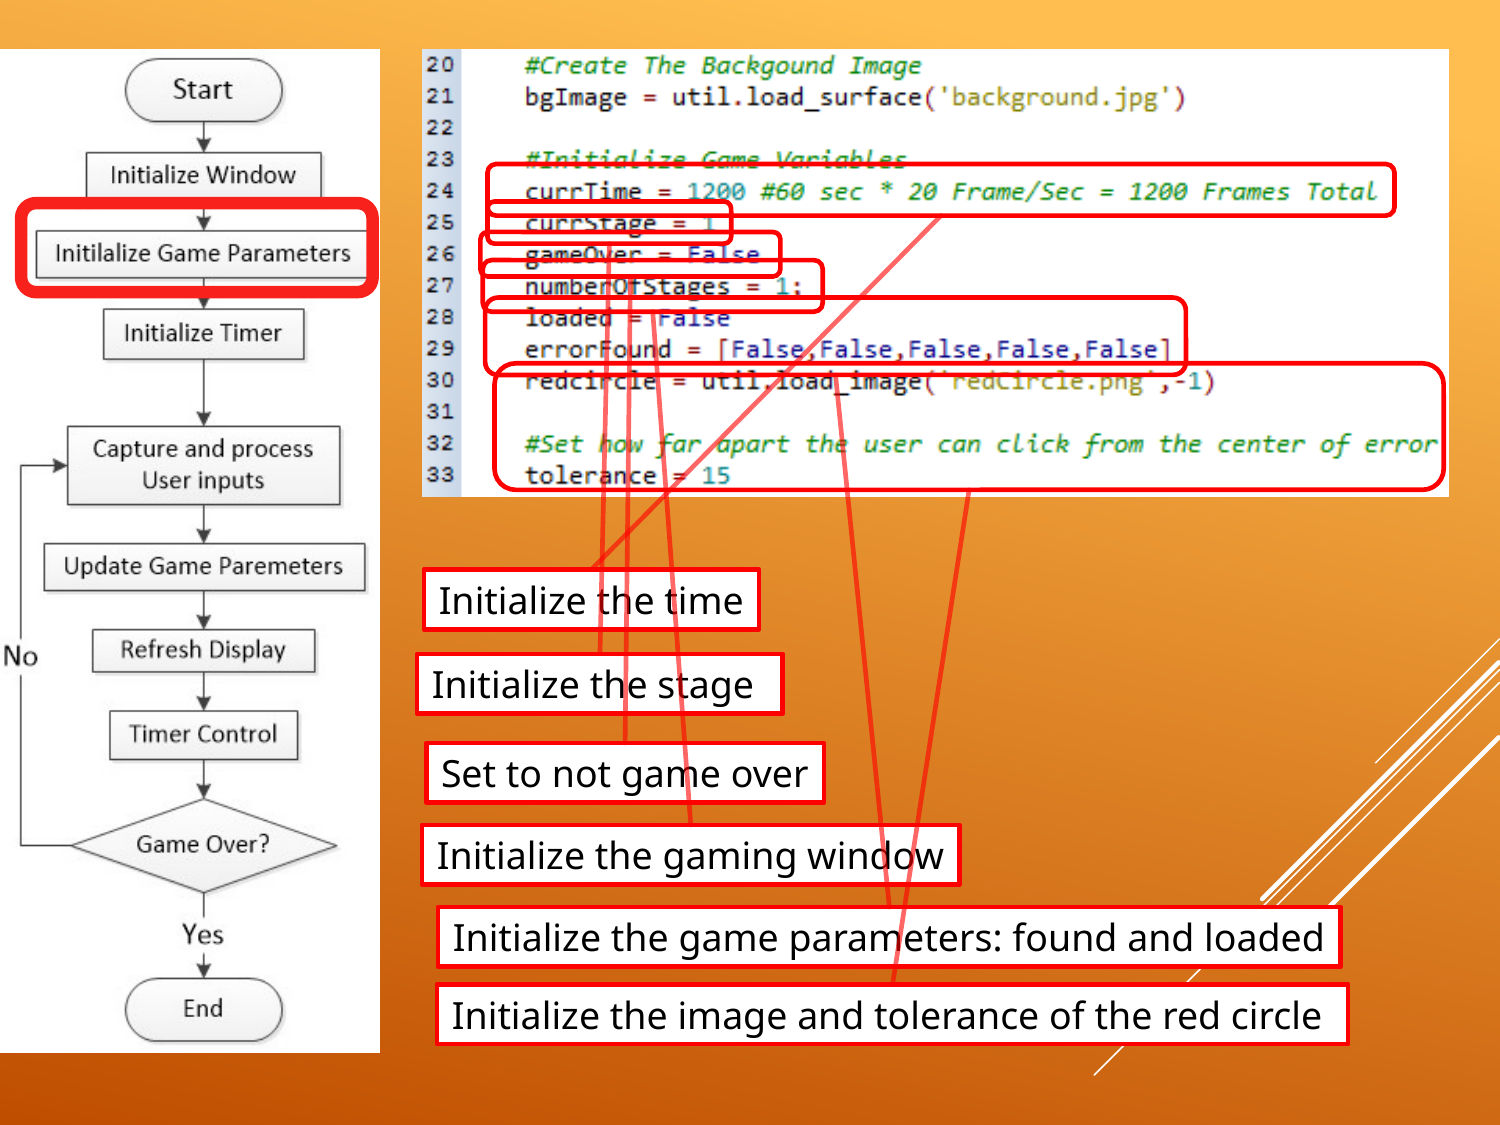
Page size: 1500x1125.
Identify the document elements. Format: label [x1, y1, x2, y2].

picture [0, 48, 380, 1053]
text_box [414, 259, 968, 297]
text_box [414, 297, 1365, 363]
text_box [416, 201, 783, 231]
text_box [423, 163, 1395, 363]
text_box [412, 363, 1444, 1046]
text_box [414, 231, 836, 259]
picture [422, 48, 1449, 497]
